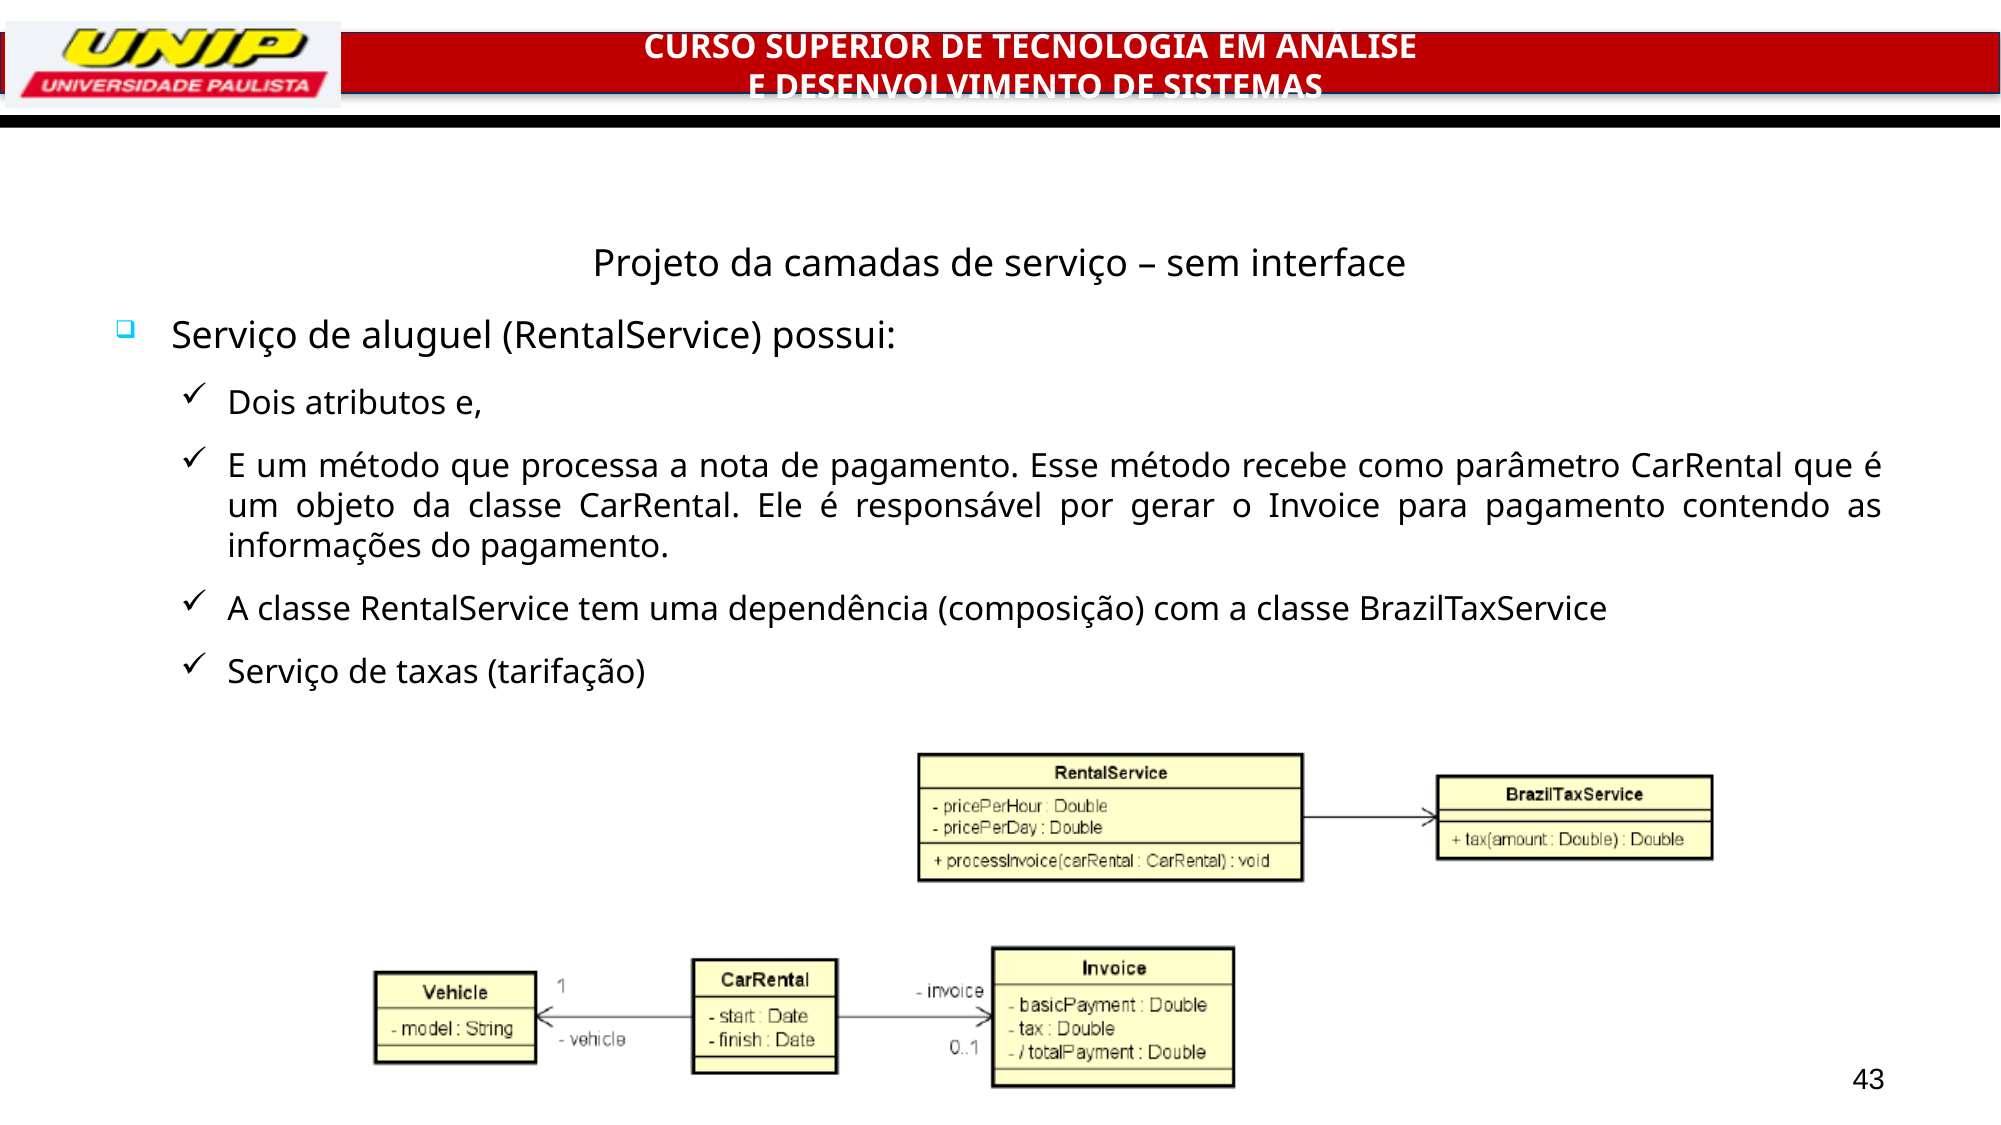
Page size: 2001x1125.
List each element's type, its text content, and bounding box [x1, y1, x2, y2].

list Projeto da camadas de serviço – sem interface Serviço de aluguel (RentalService) possui: Dois atributos e, E um método que processa a nota de pagamento. Esse método recebe como parâmetro CarRental que é um objeto da classe CarRental. Ele é responsável por gerar o Invoice para pagamento contendo as informações do pagamento. A classe RentalService tem uma dependência (composição) com a classe BrazilTaxService Serviço de taxas (tarifação) [99, 231, 1900, 988]
slide_number 43 [1433, 1024, 1900, 1103]
picture [909, 743, 1741, 896]
picture [5, 21, 341, 108]
picture [320, 927, 1248, 1125]
